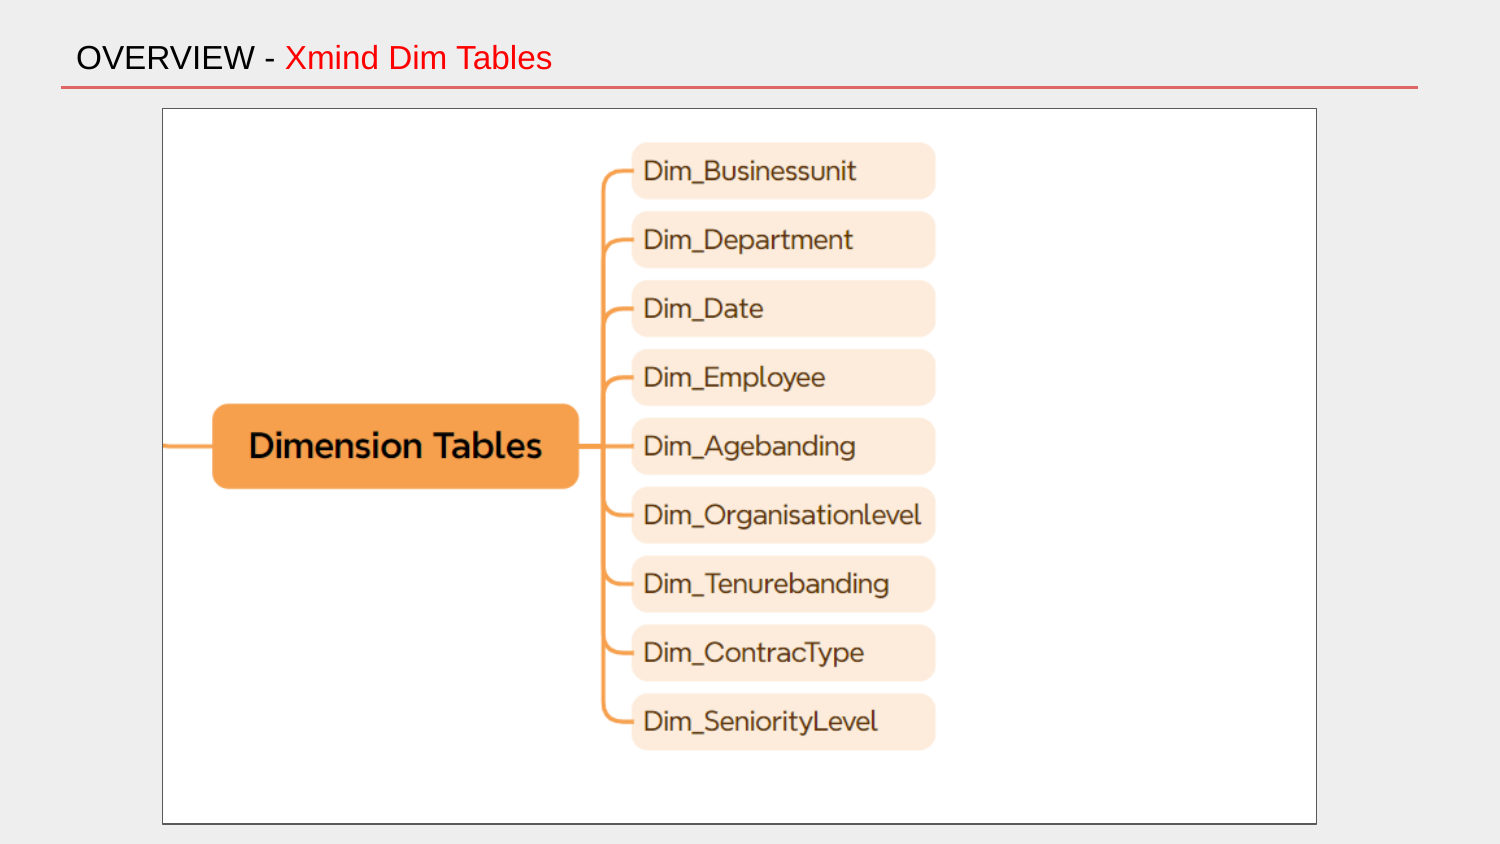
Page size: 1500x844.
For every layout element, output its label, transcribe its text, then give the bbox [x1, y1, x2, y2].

picture [163, 108, 1317, 824]
text_box OVERVIEW - Xmind Dim Tables [61, 21, 743, 87]
